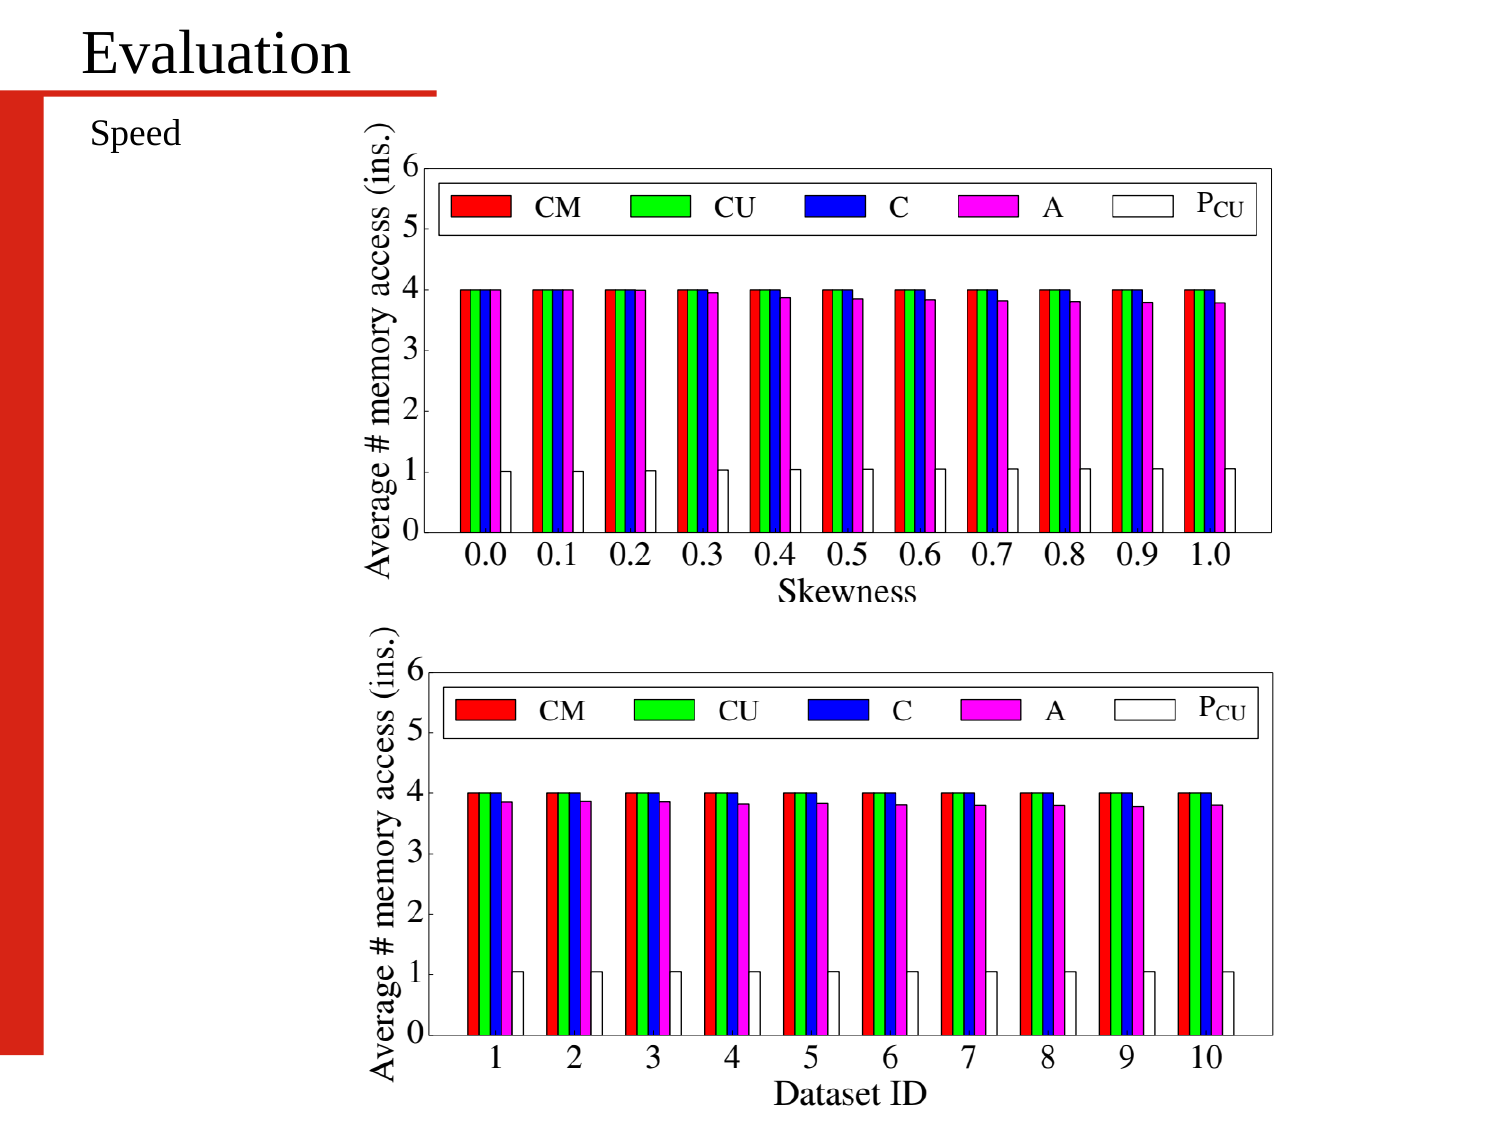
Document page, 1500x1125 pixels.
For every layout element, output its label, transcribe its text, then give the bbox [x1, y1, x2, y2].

picture [362, 116, 1274, 602]
text_box Speed [74, 100, 496, 161]
picture [362, 620, 1279, 1107]
text_box Evaluation [66, 3, 432, 94]
text_box [0, 89, 438, 98]
text_box [0, 98, 45, 1056]
